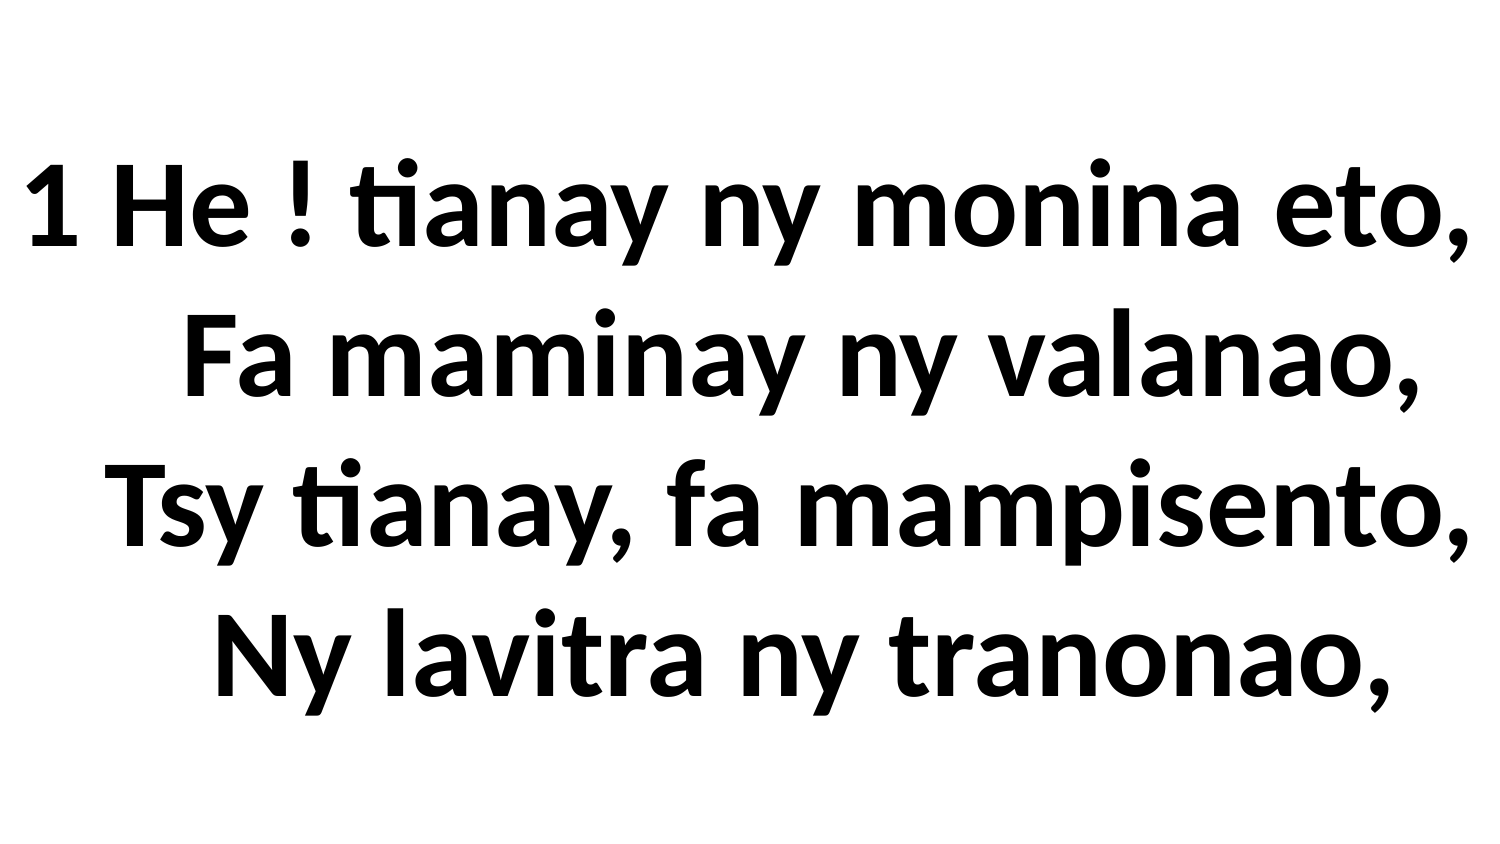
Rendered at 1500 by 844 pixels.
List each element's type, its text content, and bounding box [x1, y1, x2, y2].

title 1 He ! tianay ny monina eto, Fa maminay ny valanao, Tsy tianay, fa mampisento, Ny lavitra ny tranonao, [0, 0, 1500, 844]
